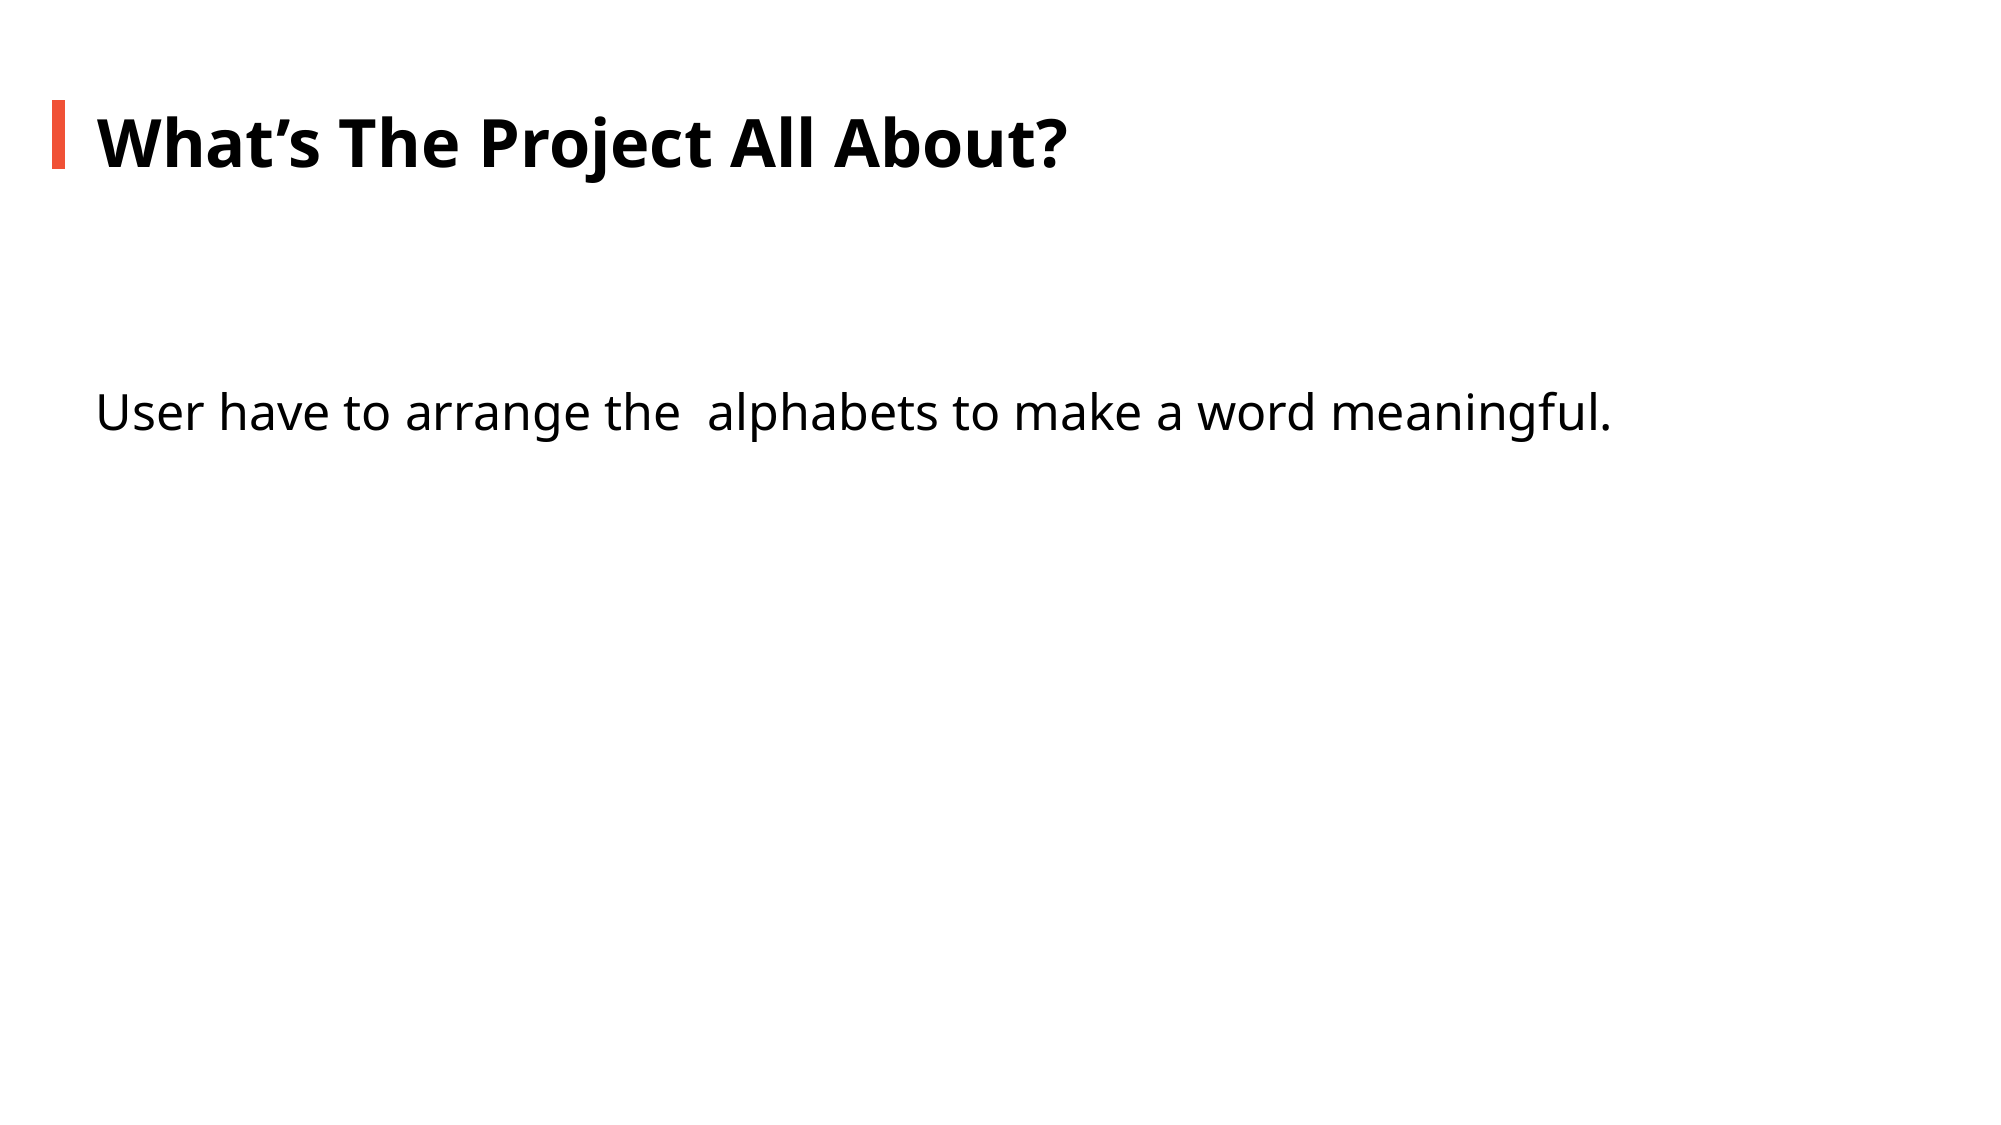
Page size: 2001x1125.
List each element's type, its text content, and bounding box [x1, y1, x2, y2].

text_box User have to arrange the alphabets to make a word meaningful. [80, 313, 1946, 658]
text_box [51, 93, 1086, 190]
